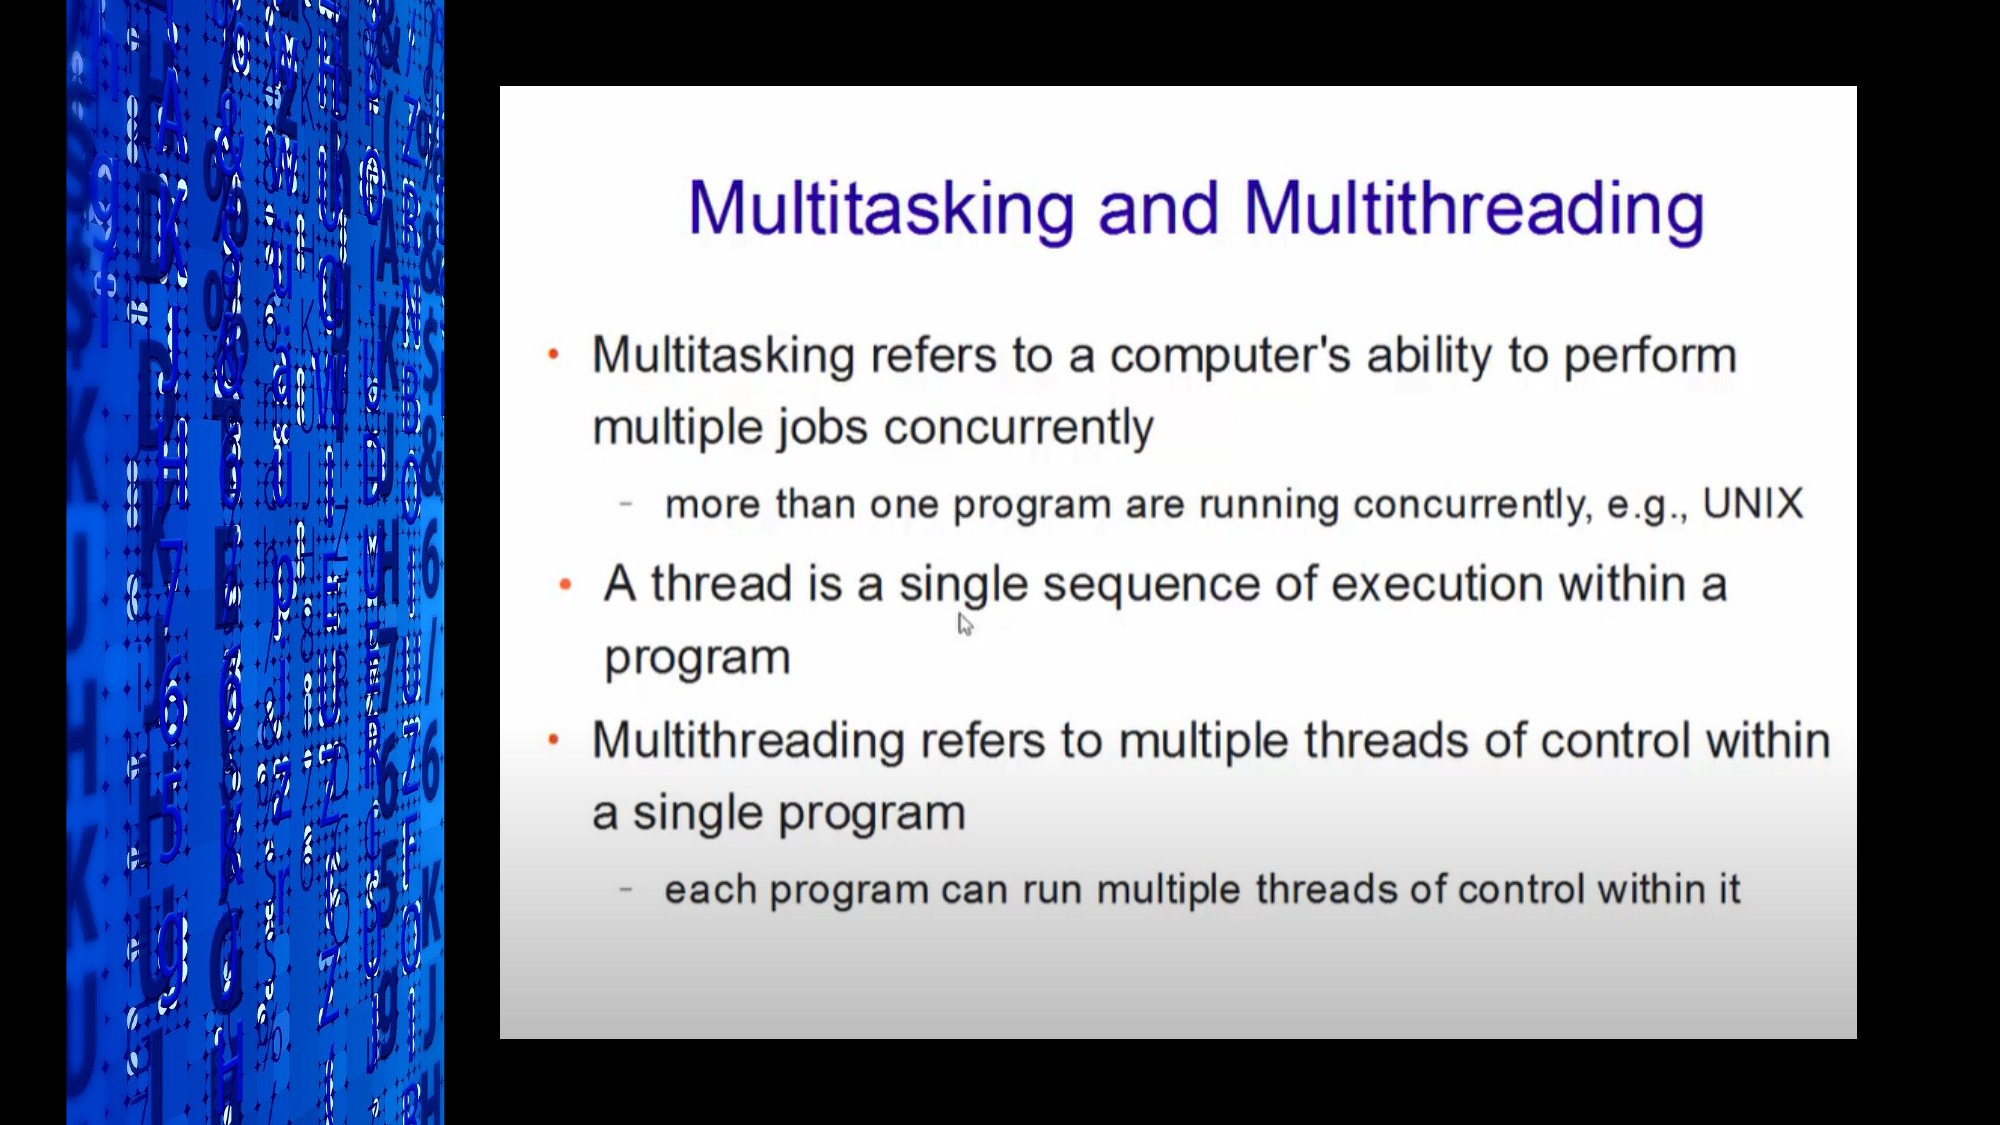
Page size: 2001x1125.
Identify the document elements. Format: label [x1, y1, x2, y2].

picture [499, 85, 1857, 1039]
picture [66, 0, 445, 1125]
